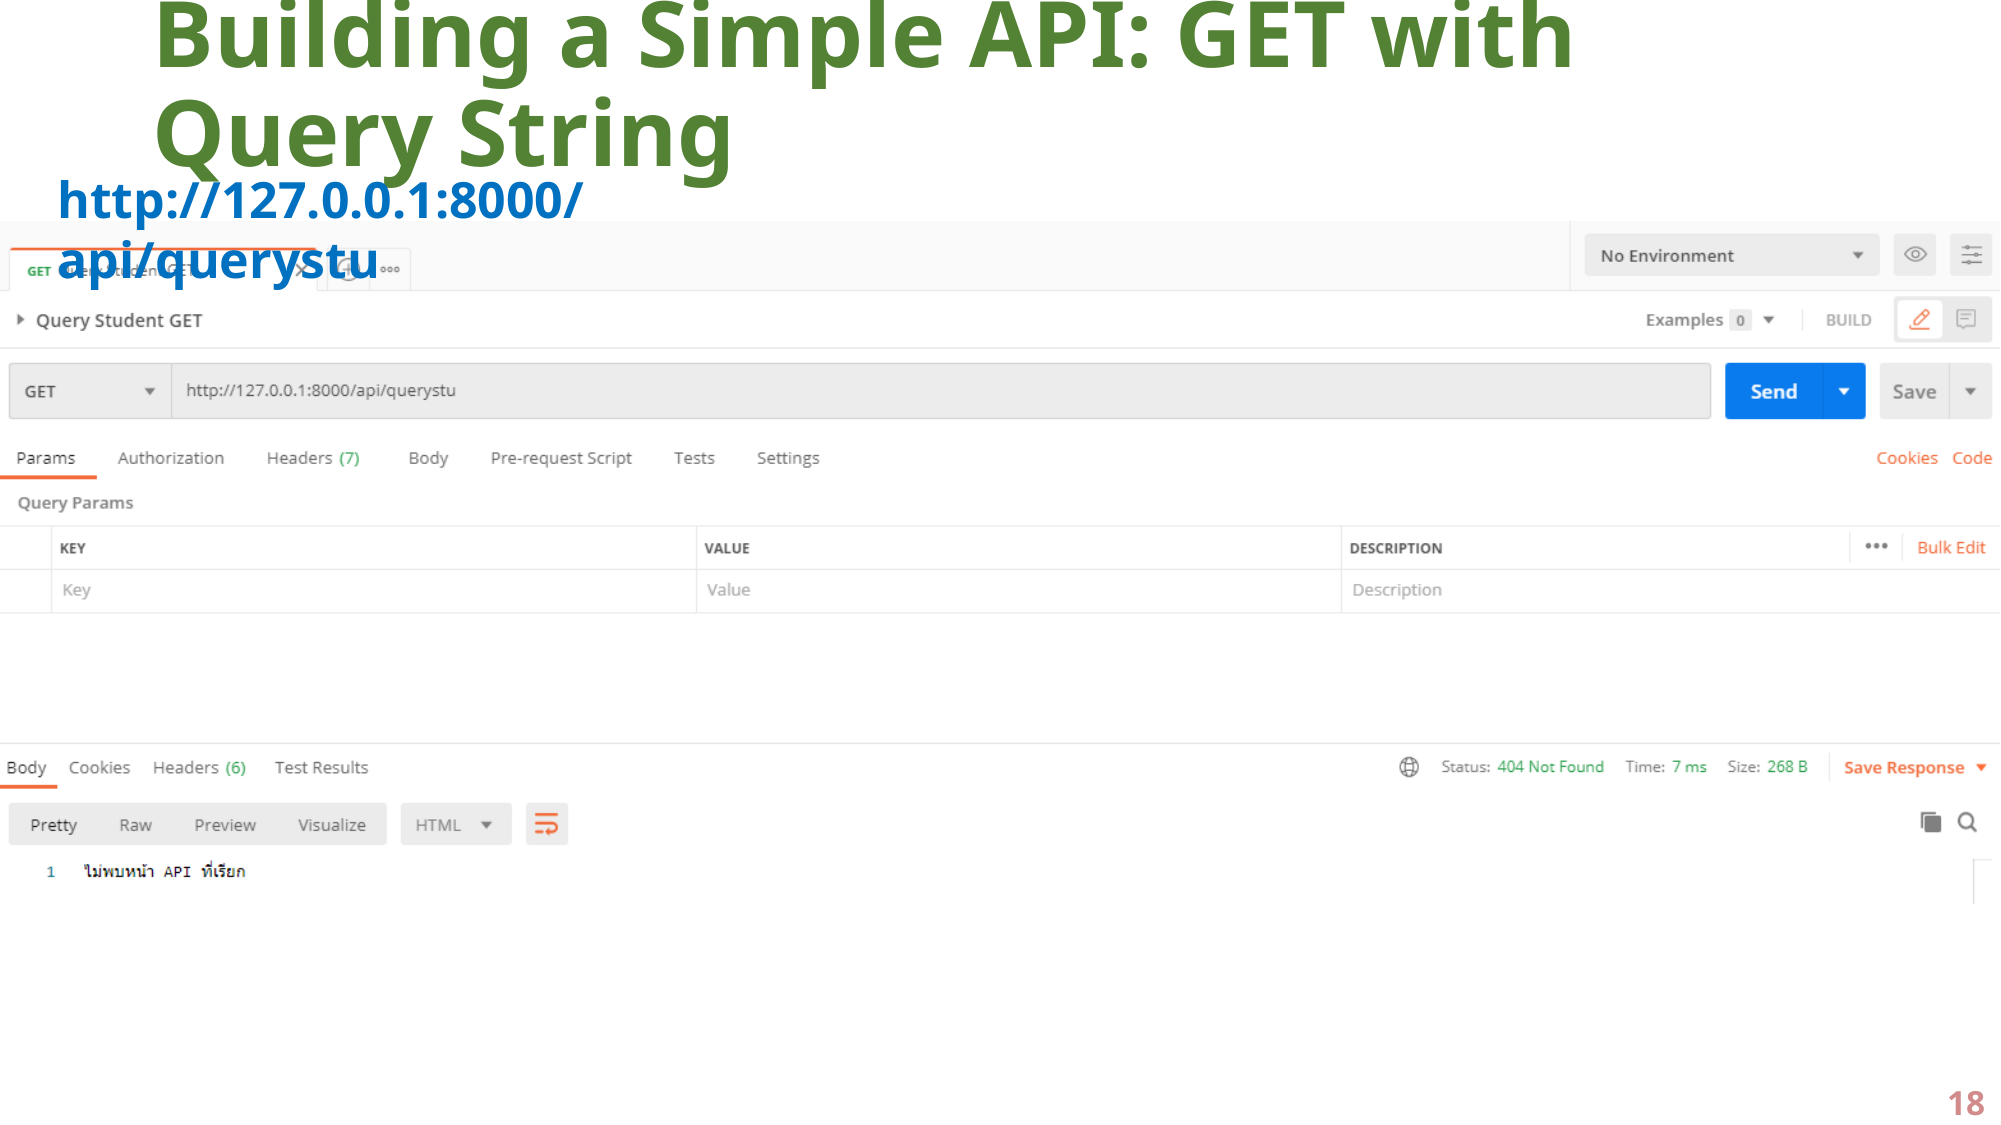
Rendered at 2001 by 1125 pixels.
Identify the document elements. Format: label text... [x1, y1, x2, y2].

title Building a Simple API: GET with Query String [137, 22, 1863, 153]
picture [0, 221, 2000, 904]
slide_number 18 [1550, 1083, 2000, 1125]
text_box http://127.0.0.1:8000/api/querystu [42, 160, 679, 221]
